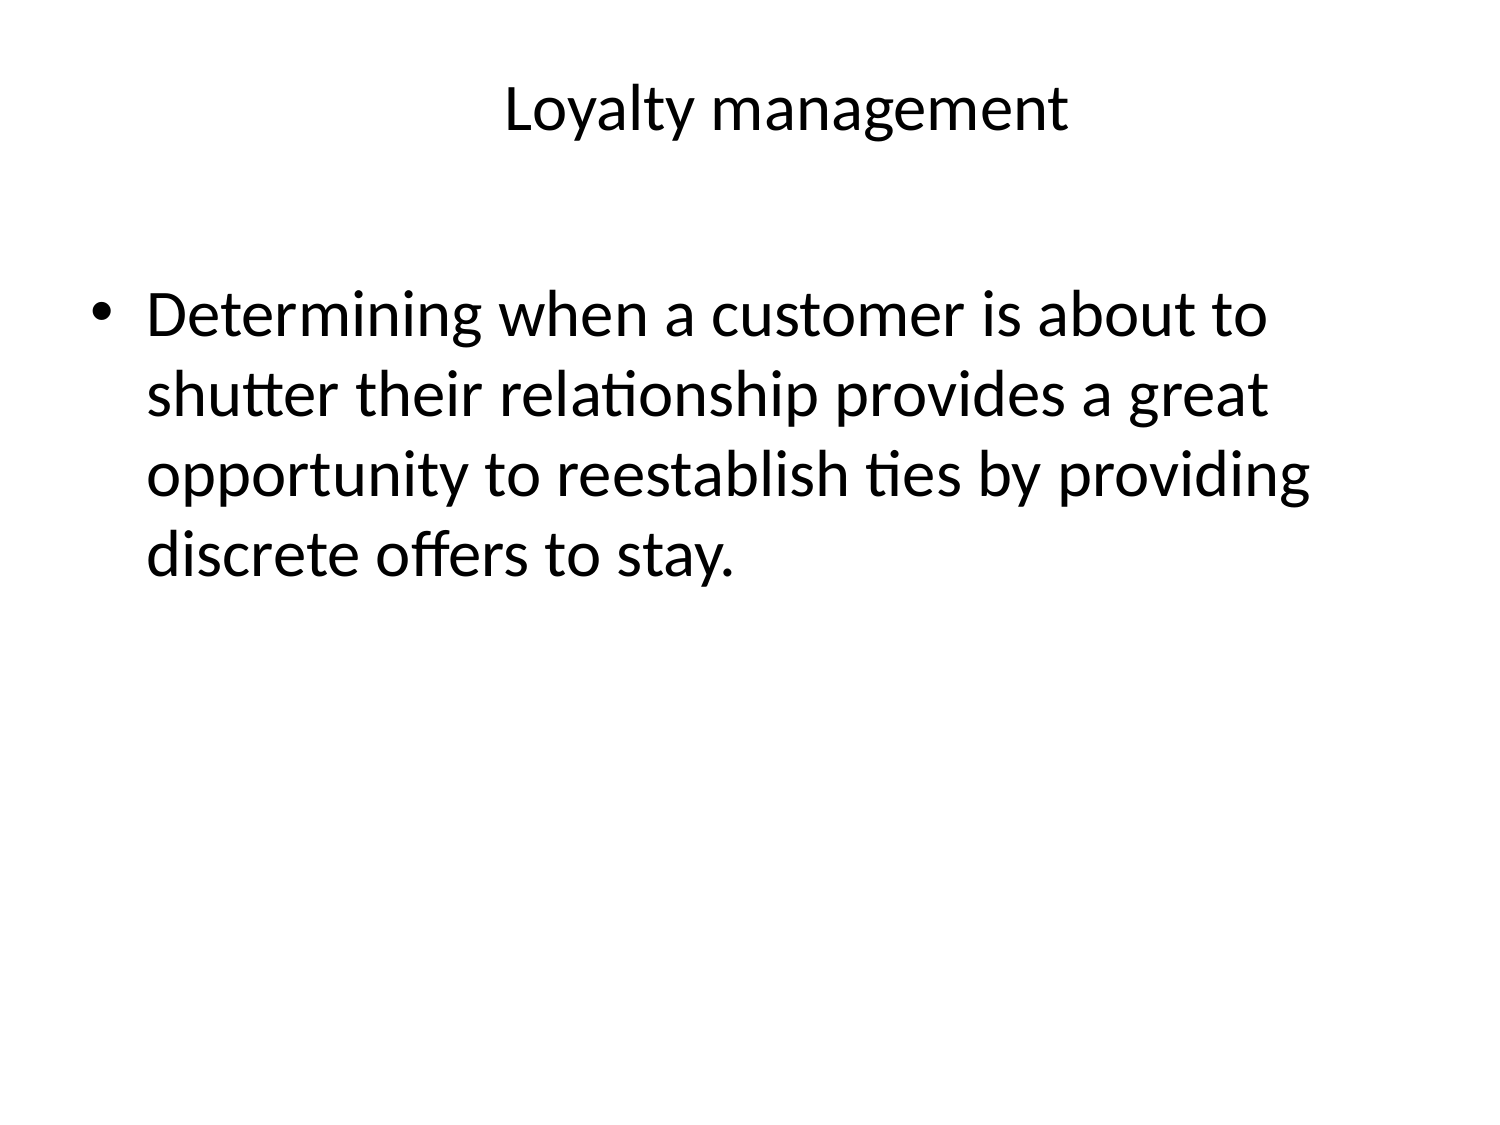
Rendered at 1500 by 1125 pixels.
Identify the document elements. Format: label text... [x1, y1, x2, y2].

title Loyalty management [75, 45, 1425, 233]
list Determining when a customer is about to shutter their relationship provides a great opportunity to reestablish ties by providing discrete offers to stay. [75, 262, 1425, 1005]
